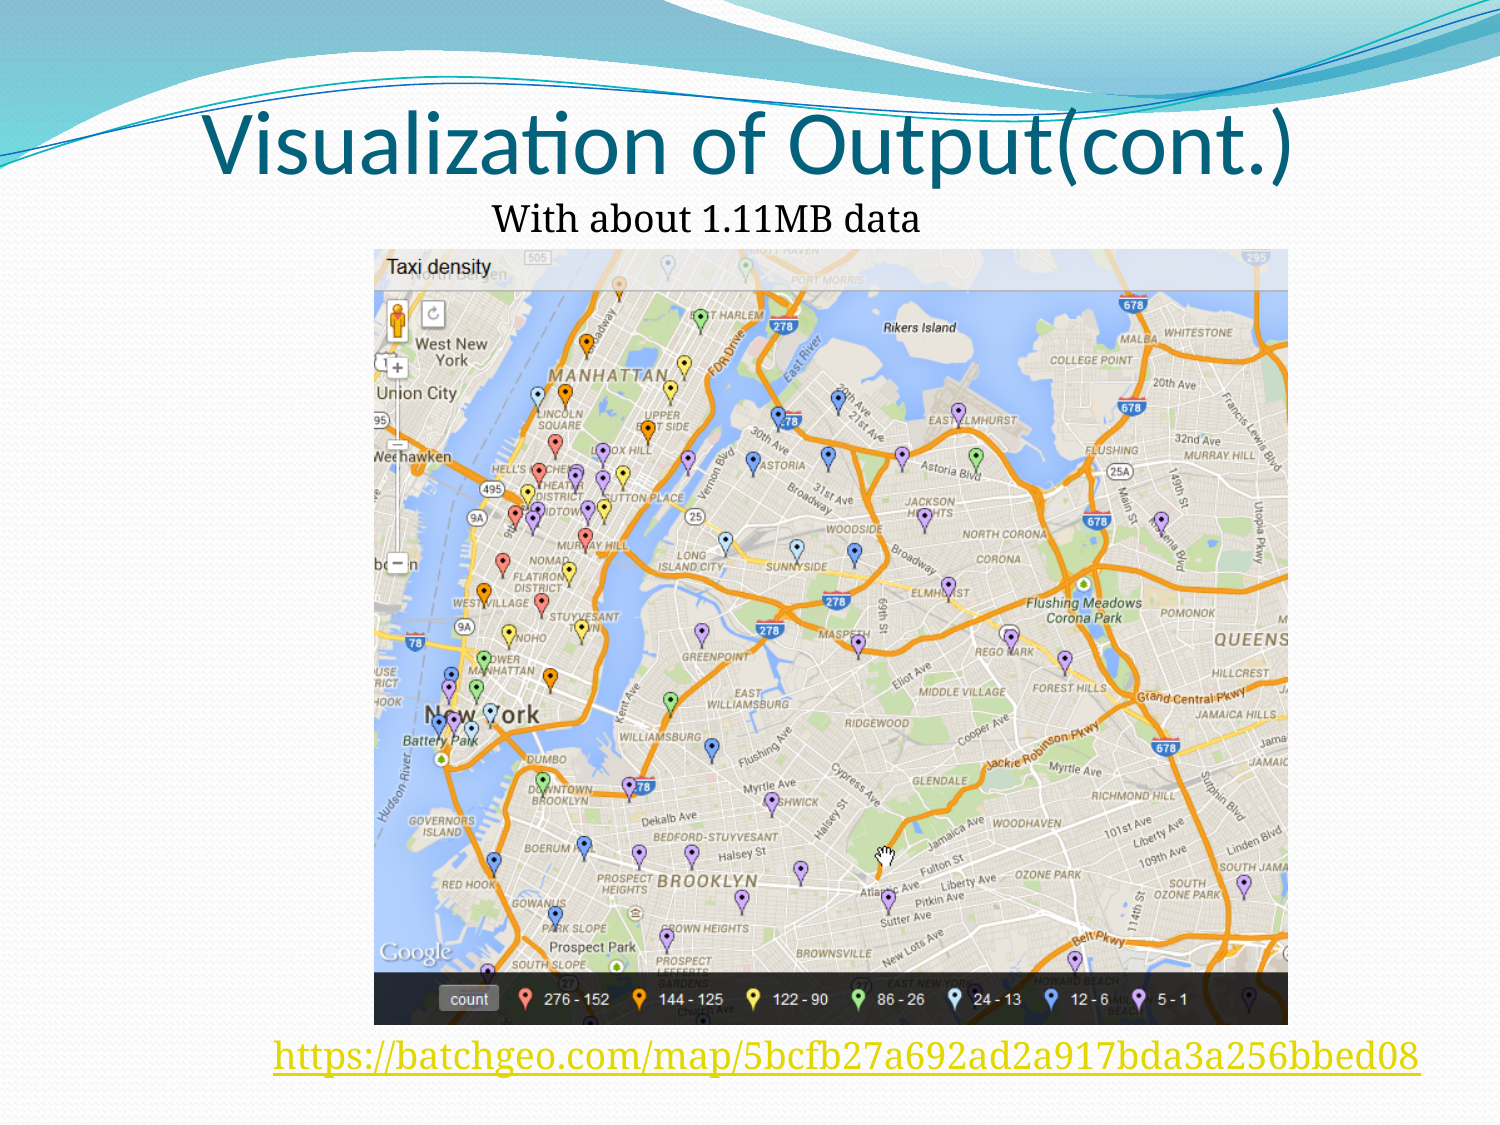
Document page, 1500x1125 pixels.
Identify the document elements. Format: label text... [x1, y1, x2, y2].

title Visualization of Output(cont.) [75, 12, 1425, 200]
picture [374, 249, 1288, 1026]
text_box With about 1.11MB data [476, 187, 937, 248]
text_box https://batchgeo.com/map/5bcfb27a692ad2a917bda3a256bbed08 [258, 1024, 1436, 1091]
